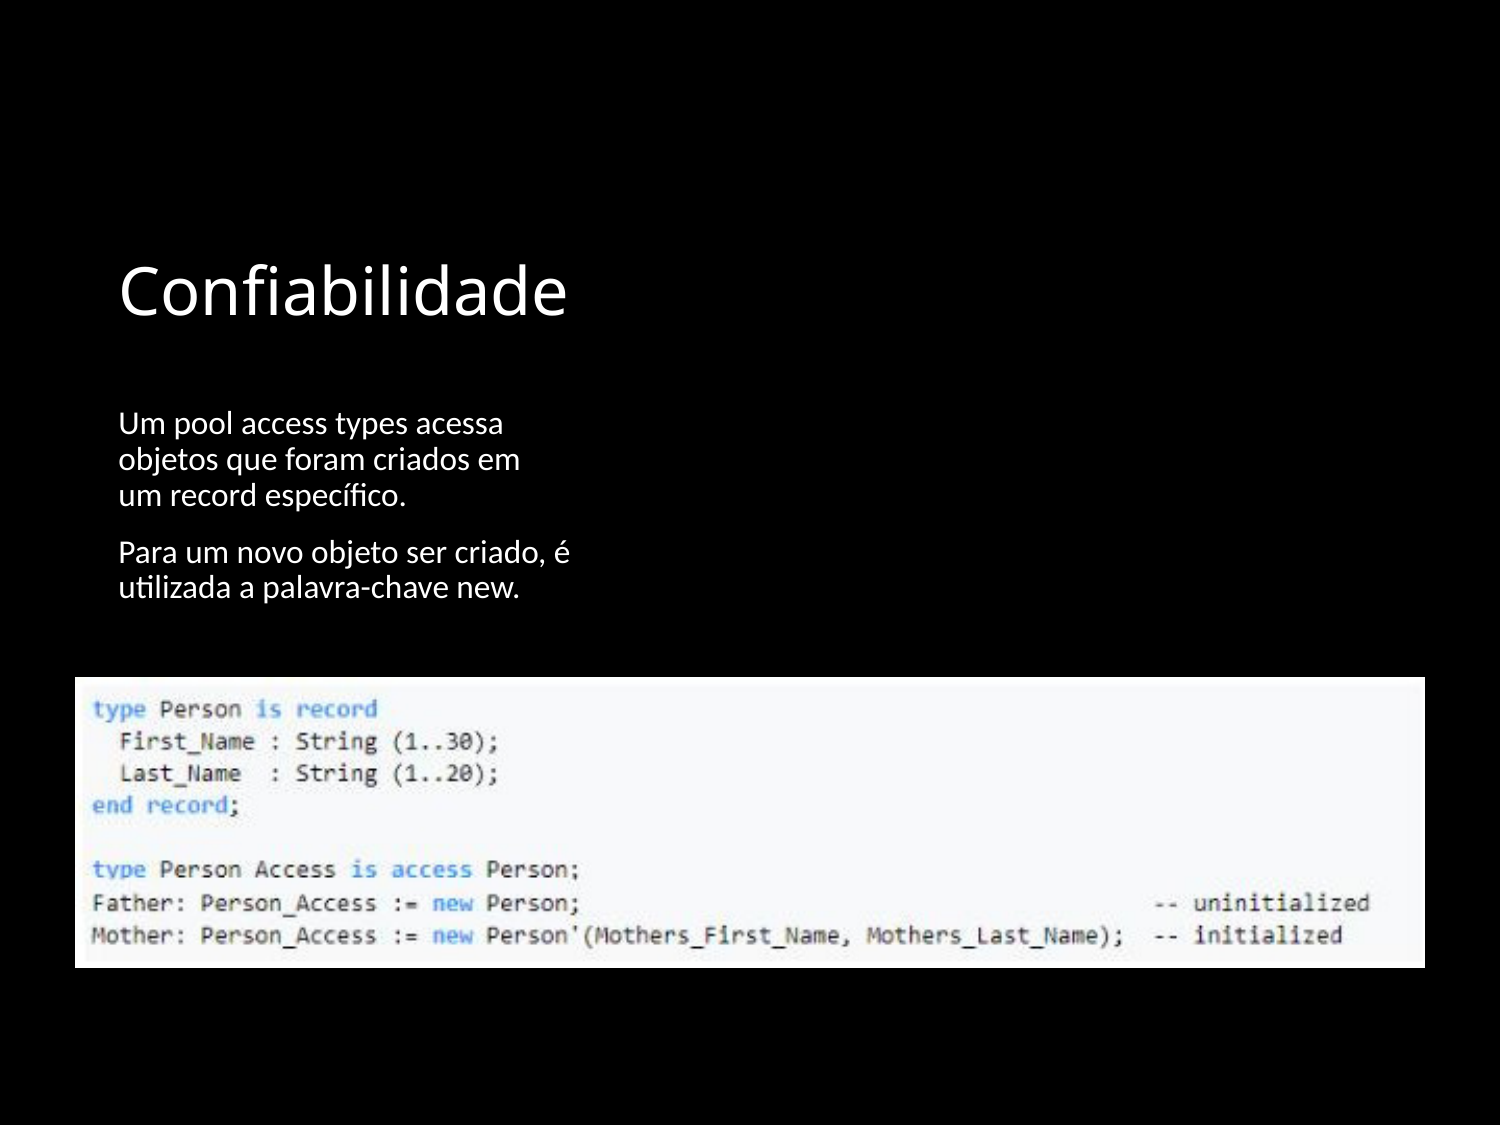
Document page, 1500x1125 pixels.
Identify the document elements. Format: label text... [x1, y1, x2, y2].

title Confiabilidade [103, 75, 588, 337]
picture [74, 677, 1425, 968]
list Um pool access types acessa objetos que foram criados em um record específico. Para um novo objeto ser criado, é utilizada a palavra-chave new. [103, 337, 588, 677]
